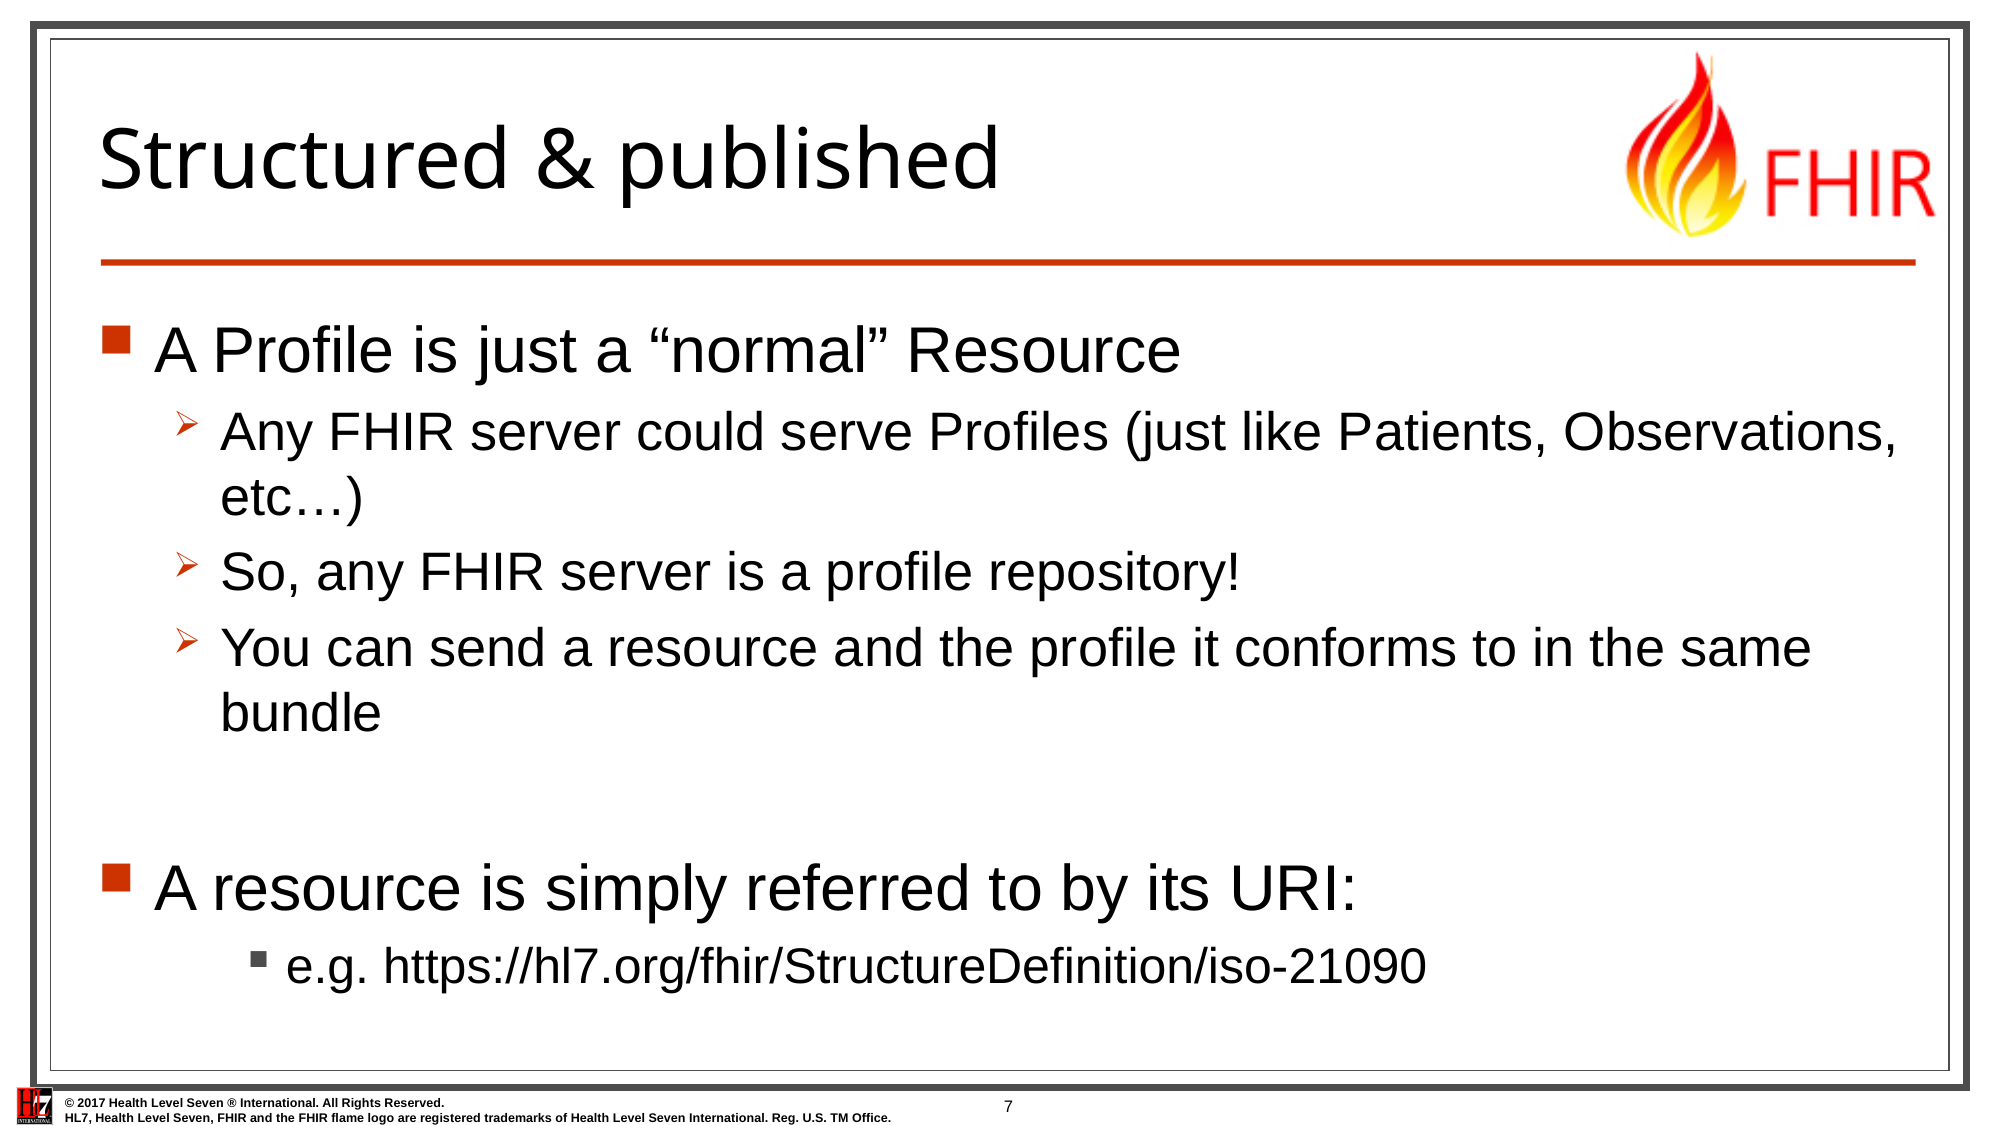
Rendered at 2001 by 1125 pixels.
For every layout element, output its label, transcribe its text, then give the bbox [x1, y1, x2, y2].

picture [1613, 41, 1948, 247]
slide_number 7 [949, 1087, 1067, 1125]
list A Profile is just a “normal” Resource Any FHIR server could serve Profiles (just like Patients, Observations, etc…) So, any FHIR server is a profile repository! You can send a resource and the profile it conforms to in the same bundle A resource is simply referred to by its URI: e.g. https://hl7.org/fhir/StructureDefinition/iso-21090 [83, 299, 1917, 1026]
title Structured & published [83, 77, 1614, 213]
picture [16, 1087, 53, 1125]
